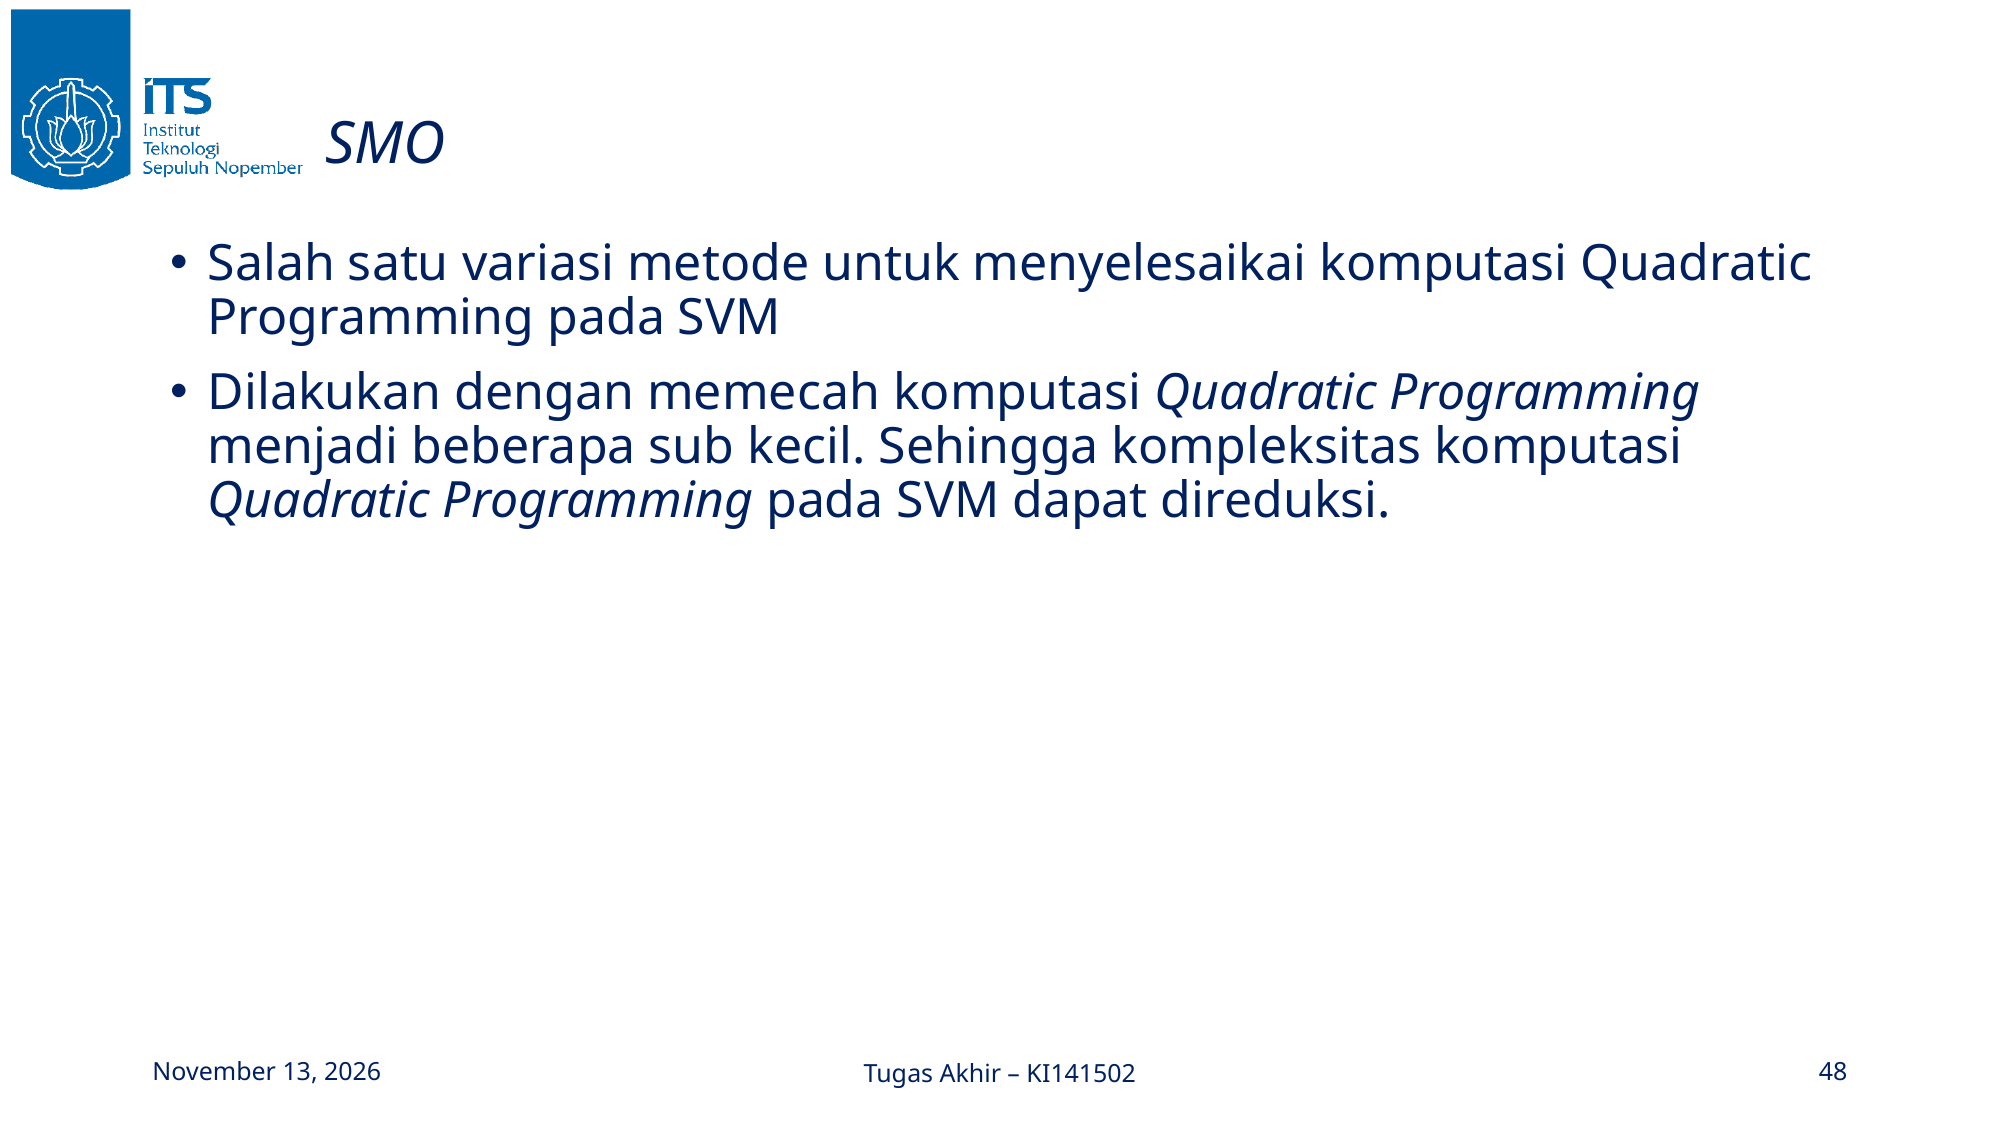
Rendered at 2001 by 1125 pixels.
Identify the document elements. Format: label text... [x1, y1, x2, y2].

picture [0, 0, 311, 200]
title SMO [310, 75, 2000, 216]
slide_number 48 [1412, 1042, 1863, 1103]
footer Tugas Akhir – KI141502 [662, 1042, 1338, 1103]
list Salah satu variasi metode untuk menyelesaikai komputasi Quadratic Programming pada SVM Dilakukan dengan memecah komputasi Quadratic Programming menjadi beberapa sub kecil. Sehingga kompleksitas komputasi Quadratic Programming pada SVM dapat direduksi. [155, 230, 1845, 945]
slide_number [137, 1042, 588, 1103]
